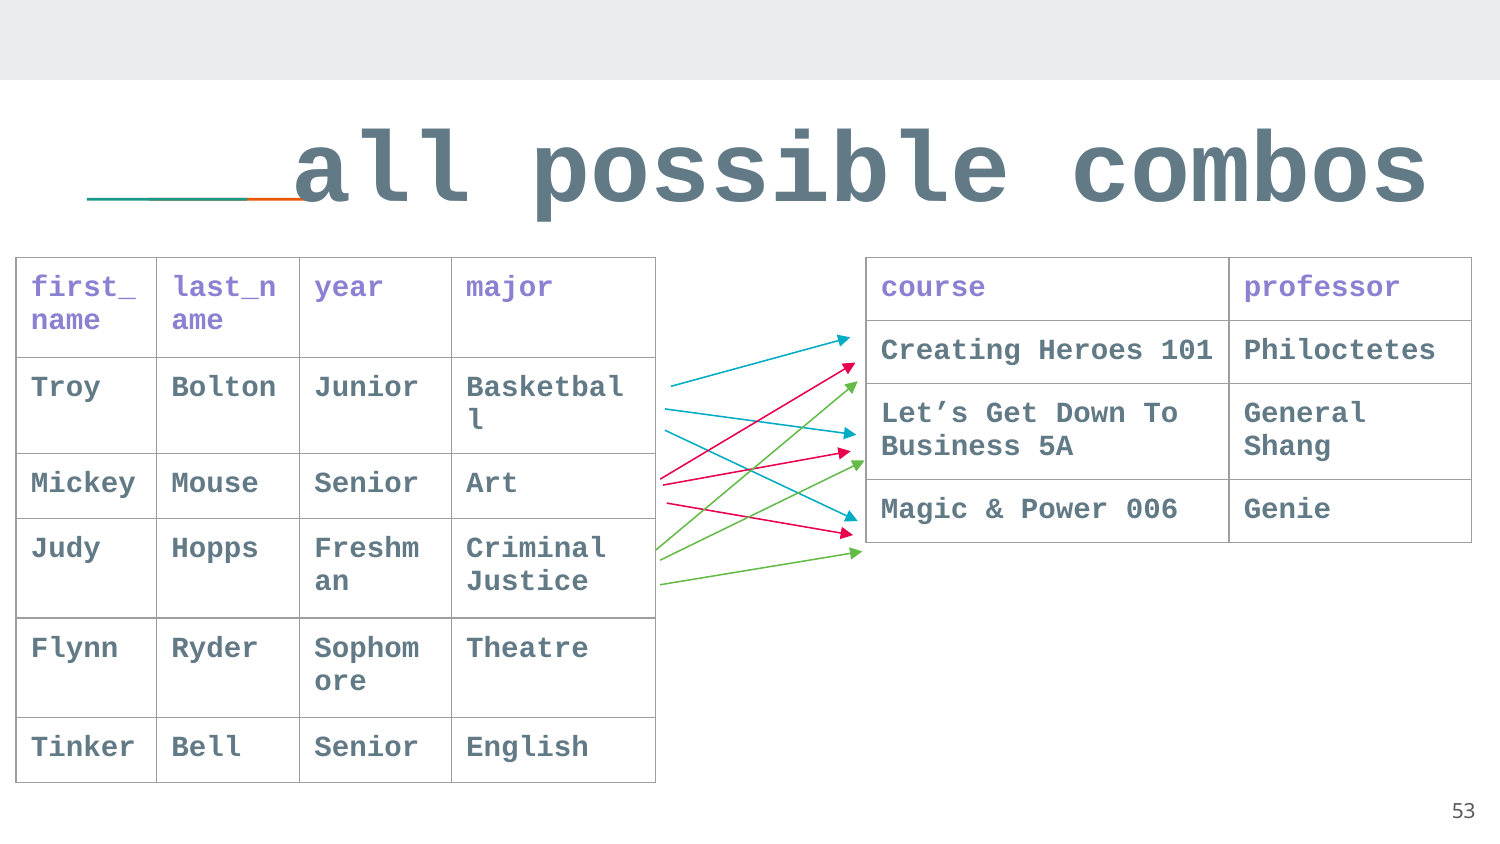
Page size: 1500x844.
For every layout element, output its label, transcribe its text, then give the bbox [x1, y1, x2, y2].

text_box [659, 460, 865, 552]
table_cell Philoctetes [1230, 321, 1471, 383]
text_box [659, 551, 863, 586]
table_cell Tinker [17, 718, 156, 782]
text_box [670, 337, 851, 360]
table_cell Mouse [157, 454, 299, 518]
table_cell Magic & Power 006 [870, 480, 1228, 542]
table_cell Ryder [157, 619, 299, 717]
table_cell Troy [17, 358, 156, 453]
title all possible combos [276, 86, 1500, 192]
table_cell Sophomore [300, 619, 451, 717]
table_cell Creating Heroes 101 [867, 321, 1228, 383]
table_header first_name [17, 258, 156, 357]
table_cell Mickey [17, 454, 156, 518]
table_cell Junior [300, 358, 451, 453]
table_cell Bolton [157, 358, 299, 453]
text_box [655, 380, 858, 462]
table_cell Flynn [17, 619, 156, 717]
table_cell Art [452, 454, 649, 518]
table_header year [300, 258, 451, 357]
table_cell Let’s Get Down To Business 5A [867, 384, 1228, 479]
table_cell Basketball [452, 358, 655, 453]
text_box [659, 362, 856, 379]
table_cell Hopps [157, 519, 299, 617]
table_cell Criminal Justice [452, 519, 655, 617]
table_header major [452, 258, 655, 357]
table_header professor [1230, 258, 1471, 320]
table_cell General Shang [1230, 384, 1471, 479]
table_cell Bell [157, 718, 299, 782]
table_cell Senior [300, 454, 451, 518]
slide_number 53 [1400, 779, 1491, 844]
table_header course [867, 258, 1228, 320]
table_cell Judy [17, 519, 156, 617]
table_cell Genie [1230, 480, 1471, 542]
table_cell Freshman [300, 519, 451, 617]
table_cell Senior [300, 718, 451, 782]
table_cell English [452, 718, 655, 782]
table_cell Theatre [452, 619, 655, 717]
table_header last_name [157, 258, 299, 357]
